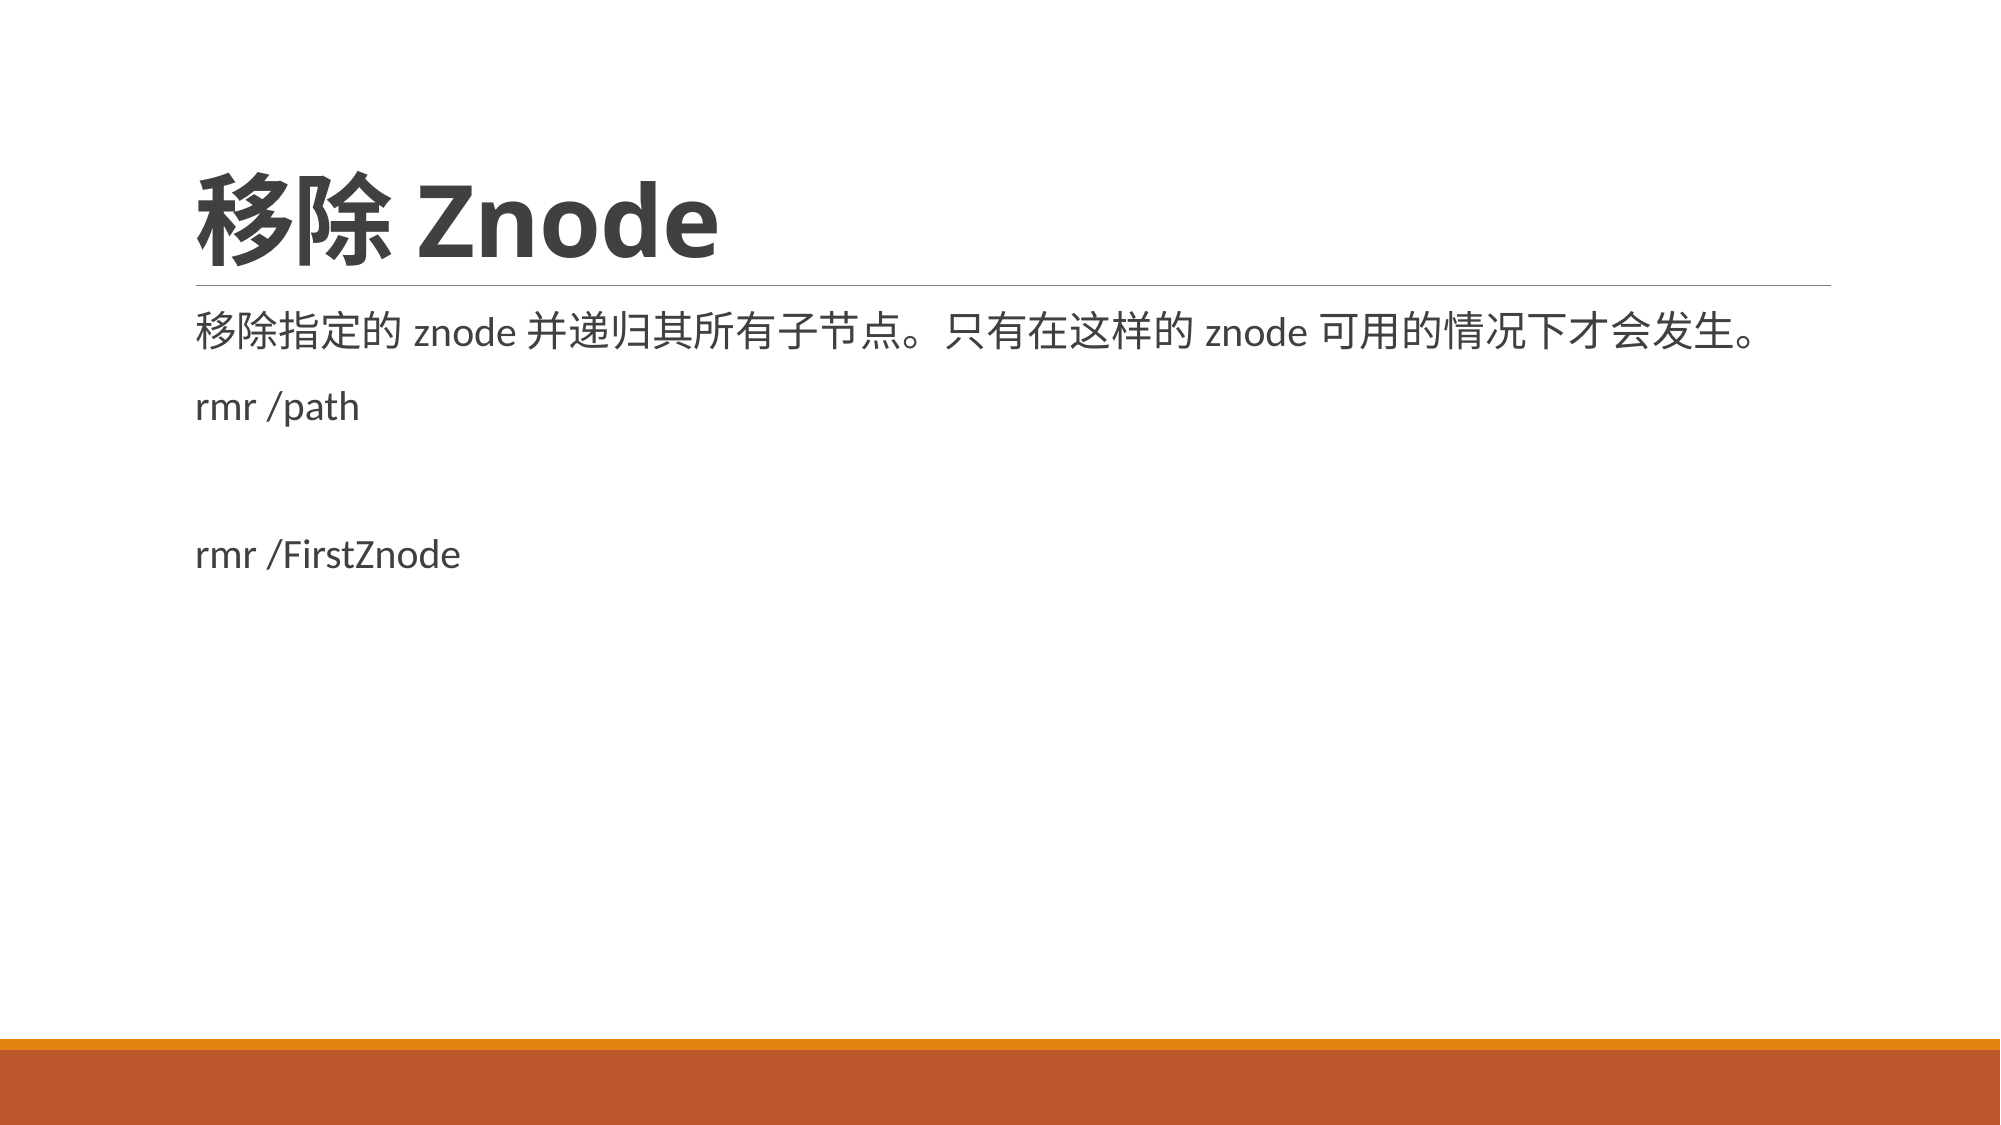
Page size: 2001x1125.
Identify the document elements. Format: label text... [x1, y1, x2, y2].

title 移除Znode [180, 47, 1830, 285]
list 移除指定的znode并递归其所有子节点。只有在这样的znode可用的情况下才会发生。 rmr /path rmr /FirstZnode [180, 302, 1830, 963]
